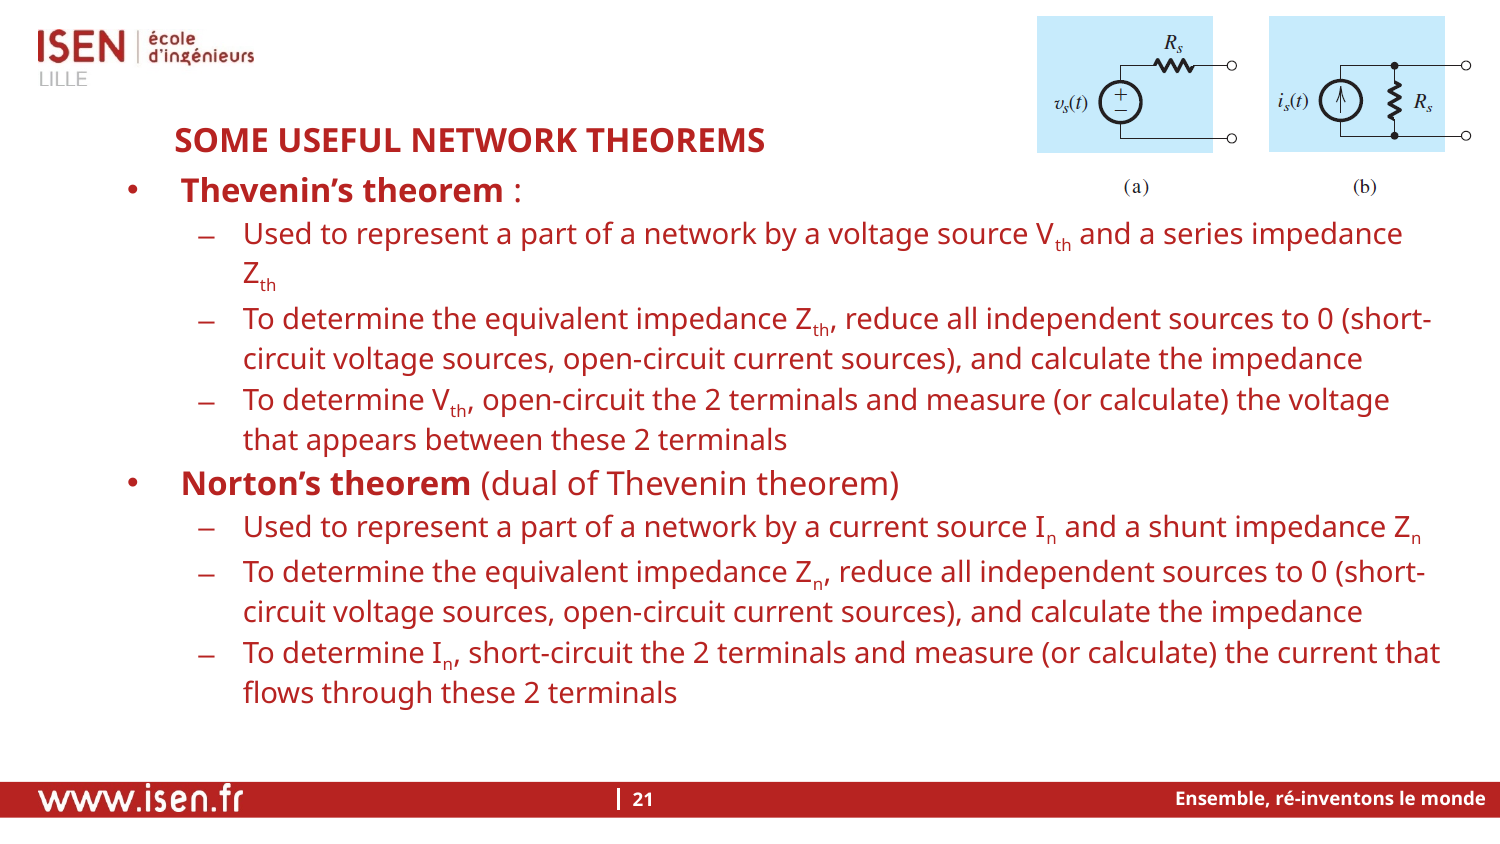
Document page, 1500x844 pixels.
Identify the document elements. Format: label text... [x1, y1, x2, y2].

footer Ensemble, ré-inventons le monde [891, 777, 1500, 822]
picture [38, 29, 254, 86]
list Thevenin’s theorem : Used to represent a part of a network by a voltage source Vth and a series impedance Zth To determine the equivalent impedance Zth, reduce all independent sources to 0 (short-circuit voltage sources, open-circuit current sources), and calculate the impedance To determine Vth, open-circuit the 2 terminals and measure (or calculate) the voltage that appears between these 2 terminals Norton’s theorem (dual of Thevenin theorem) Used to represent a part of a network by a current source In and a shunt impedance Zn To determine the equivalent impedance Zn, reduce all independent sources to 0 (short-circuit voltage sources, open-circuit current sources), and calculate the impedance To determine In, short-circuit the 2 terminals and measure (or calculate) the current that flows through these 2 terminals [112, 161, 1459, 754]
slide_number 21 [617, 777, 891, 823]
title Some useful Network Theorems [159, 86, 992, 167]
picture [997, 5, 1495, 210]
picture [38, 783, 243, 812]
